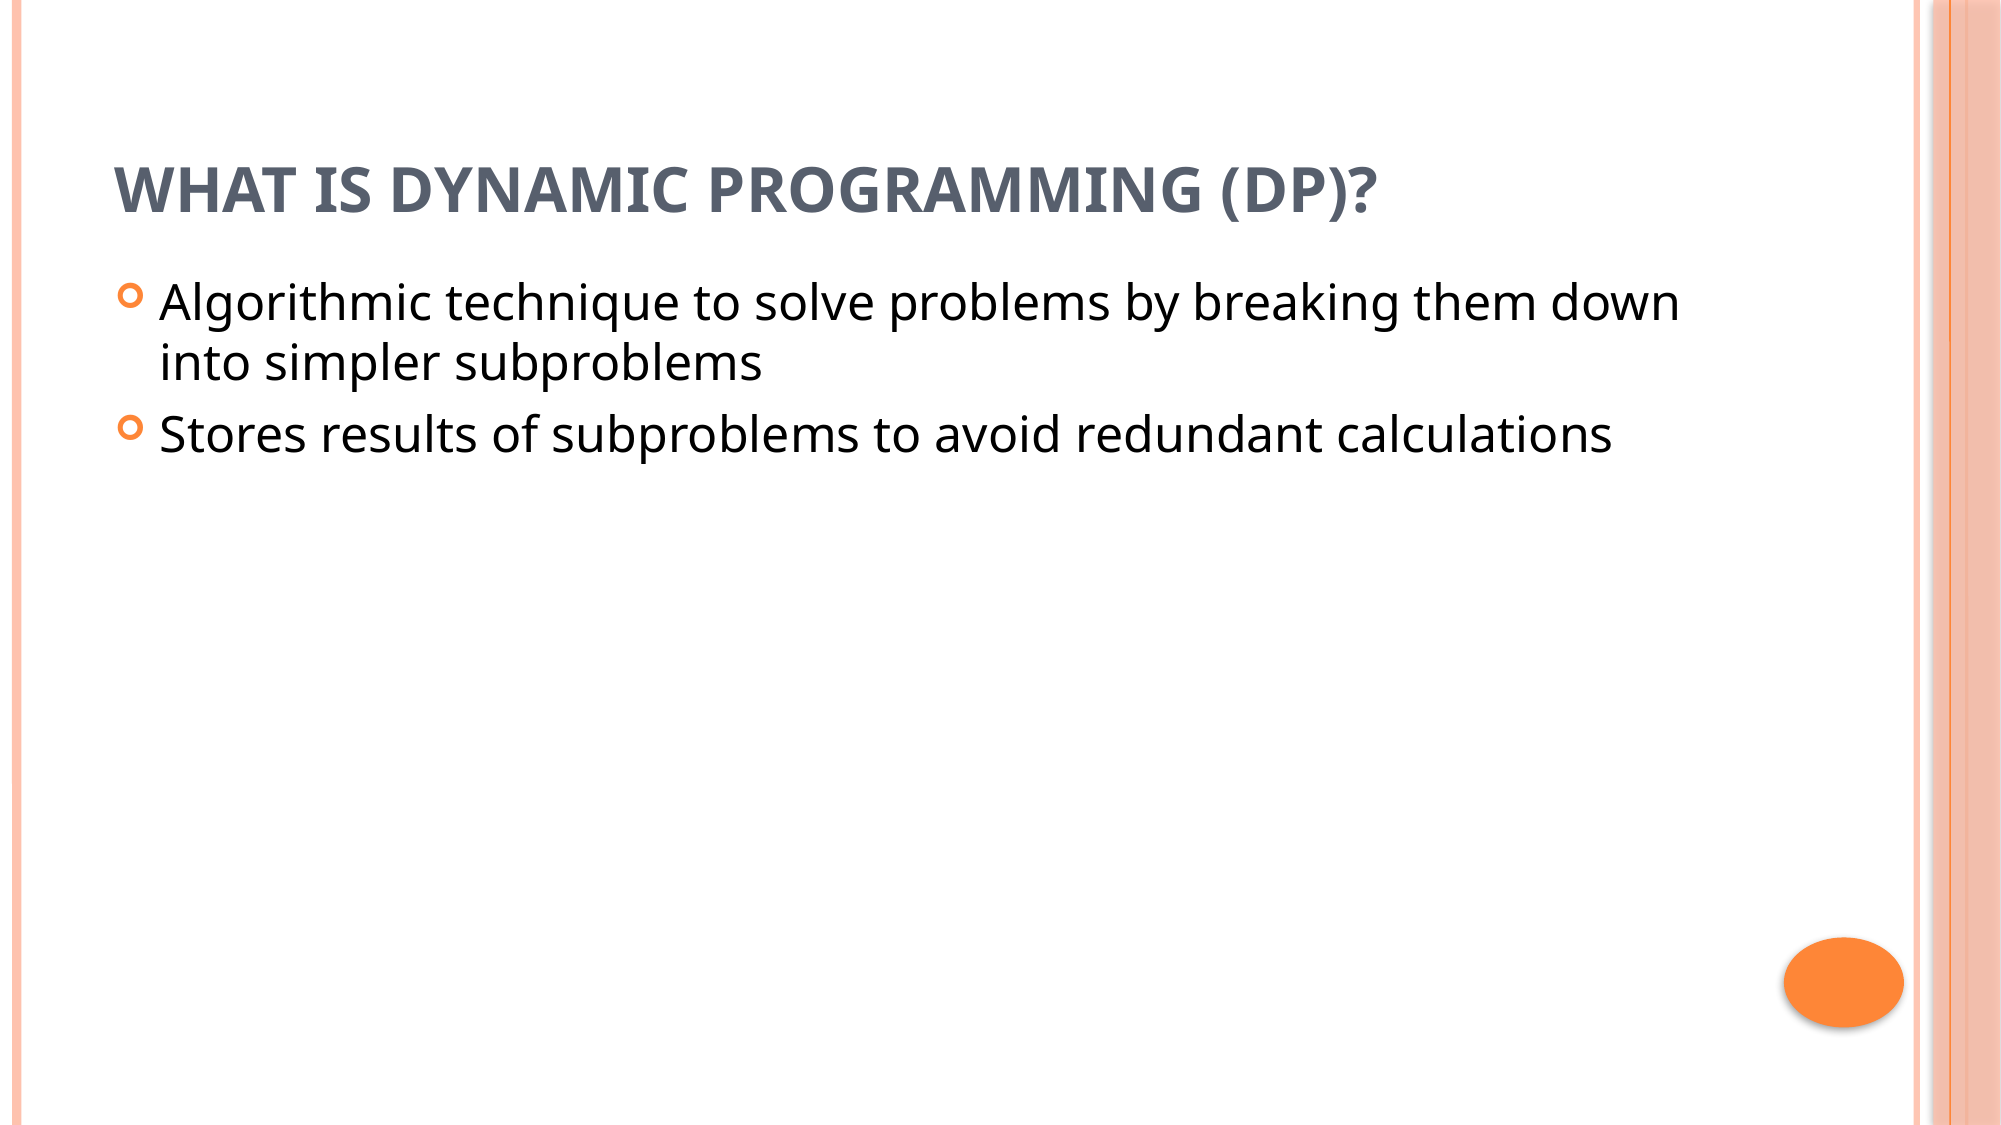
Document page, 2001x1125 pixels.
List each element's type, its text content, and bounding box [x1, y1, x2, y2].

title What is Dynamic Programming (DP)? [99, 45, 1734, 233]
list Algorithmic technique to solve problems by breaking them down into simpler subproblems Stores results of subproblems to avoid redundant calculations [99, 262, 1734, 1062]
